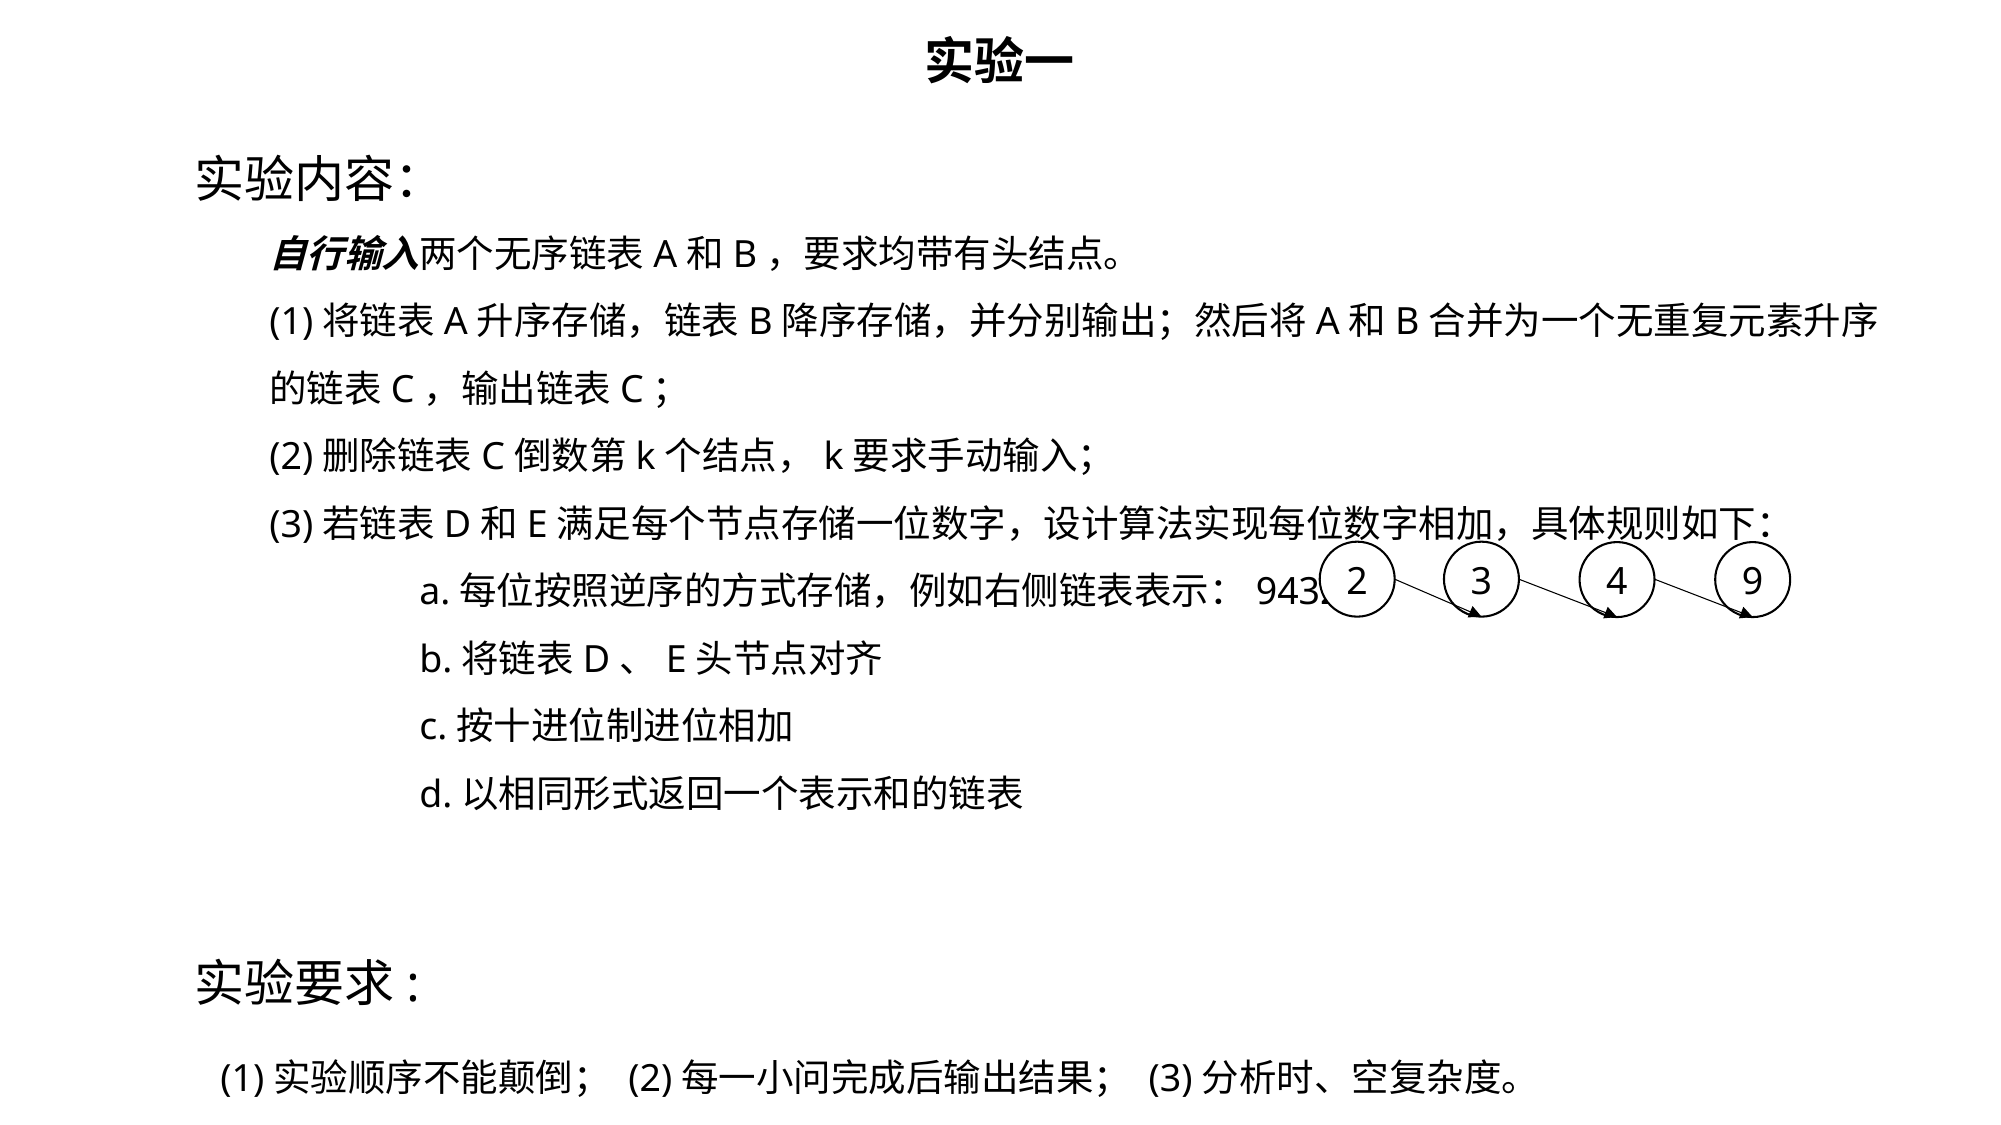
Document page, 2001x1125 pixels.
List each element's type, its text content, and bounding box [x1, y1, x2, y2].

text_box 实验一 [910, 22, 1090, 97]
text_box 4 [1578, 541, 1656, 619]
text_box 3 [1442, 540, 1520, 618]
text_box 实验内容： 自行输入两个无序链表A和B，要求均带有头结点。 (1)将链表A升序存储，链表B降序存储，并分别输出；然后将A和B合并为一个无重复元素升序的链表C，输出链表C； (2)删除链表C倒数第k个结点，k要求手动输入； (3)若链表D和E满足每个节点存储一位数字，设计算法实现每位数字相加，具体规则如下： a.每位按照逆序的方式存储，例如右侧链表表示：9432 b.将链表D、E头节点对齐 c.按十进位制进位相加 d.以相同形式返回一个表示和的链表 [179, 109, 1899, 823]
text_box 2 [1318, 540, 1396, 618]
text_box 9 [1714, 541, 1792, 619]
text_box 实验要求: (1)实验顺序不能颠倒； (2)每一小问完成后输出结果； (3)分析时、空复杂度。 [179, 913, 1899, 1109]
